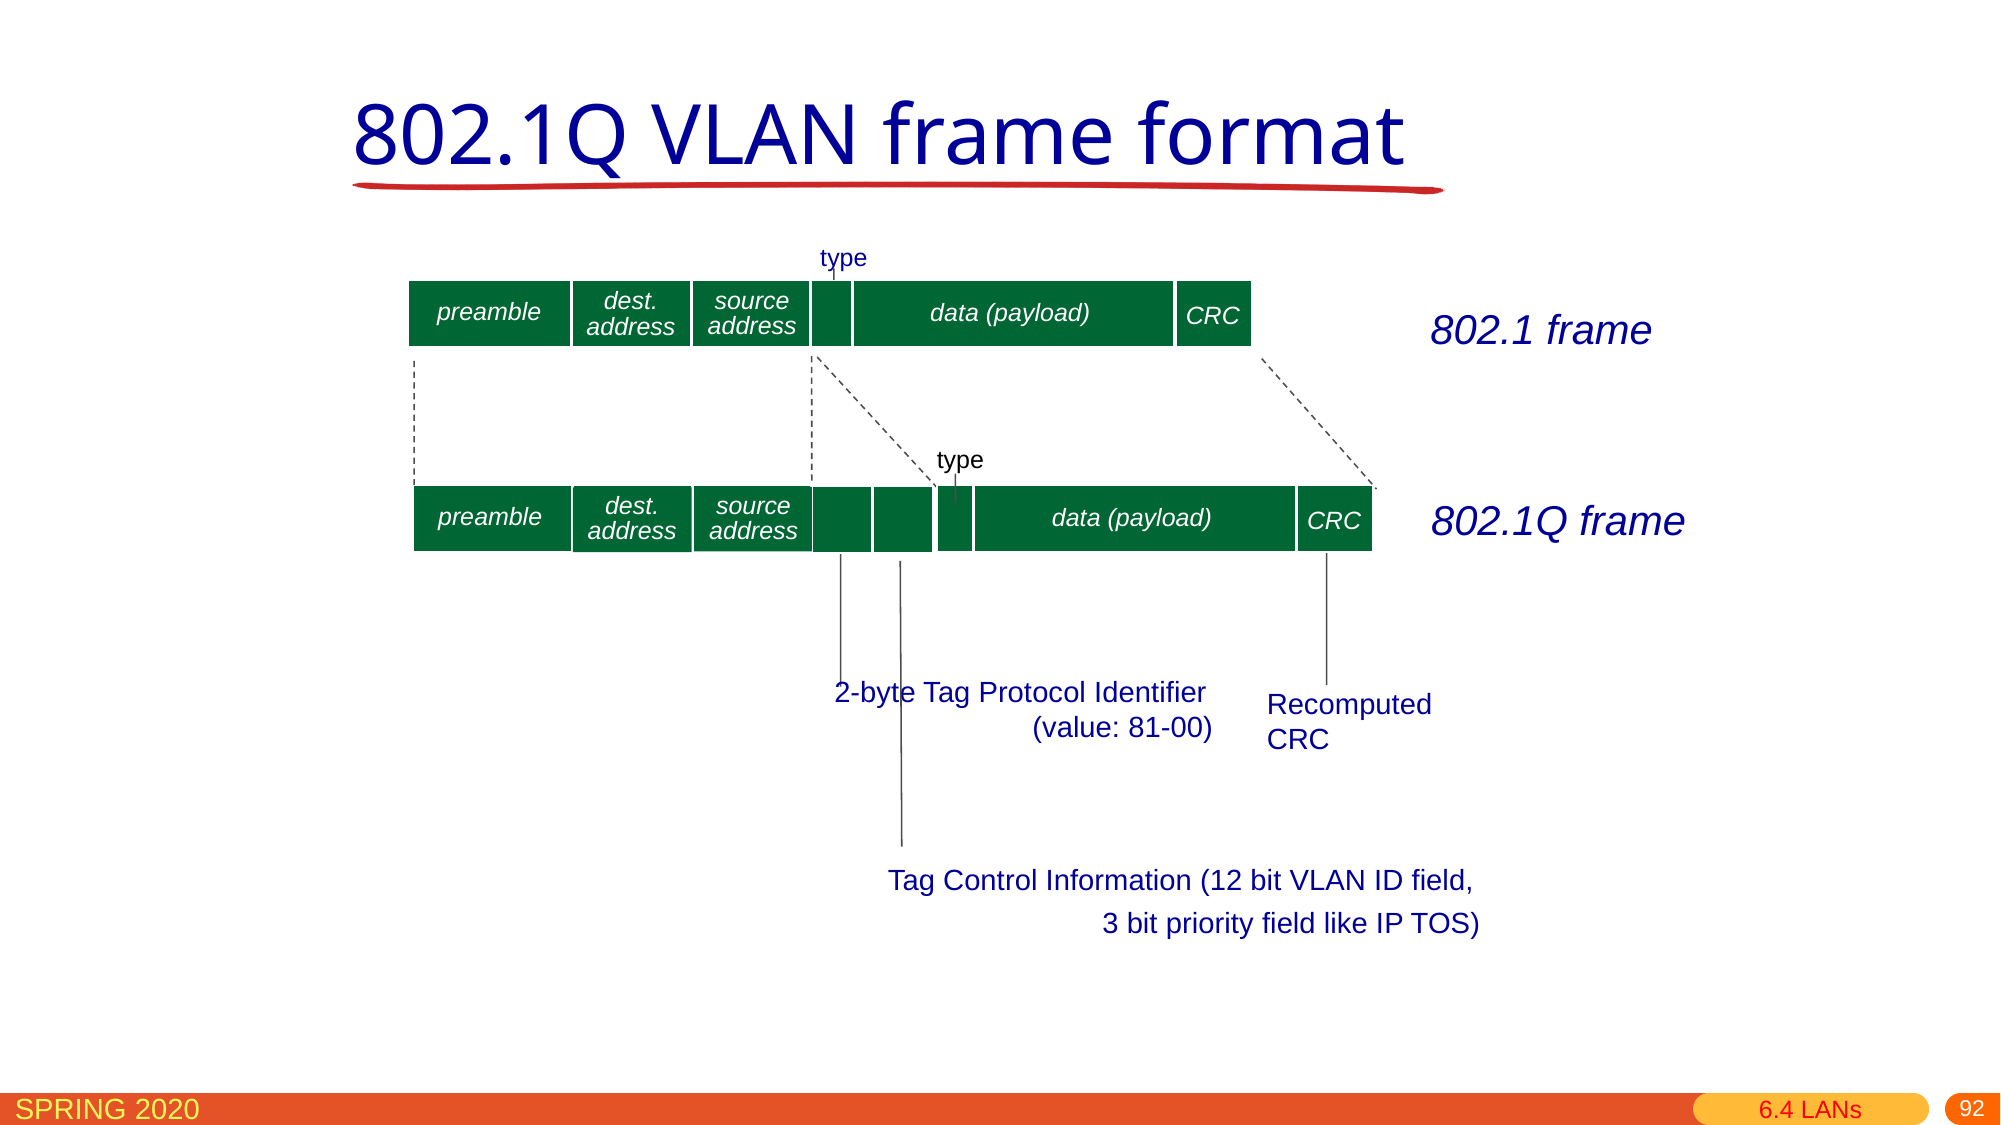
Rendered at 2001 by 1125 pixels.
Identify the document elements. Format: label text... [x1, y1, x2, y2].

text_box [1177, 280, 1252, 296]
text_box type [922, 436, 1000, 481]
text_box Recomputed CRC [1252, 685, 1456, 764]
text_box [818, 486, 871, 553]
text_box CRC [1179, 296, 1255, 337]
text_box [936, 485, 972, 553]
text_box 802.1Q VLAN frame format [337, 37, 1613, 225]
text_box source address [692, 281, 810, 347]
text_box type [805, 234, 883, 280]
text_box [412, 483, 815, 556]
text_box preamble [422, 293, 557, 333]
text_box [408, 280, 570, 348]
text_box [1178, 337, 1252, 348]
text_box 6.4 LANs [1744, 1086, 1910, 1125]
picture [346, 178, 1457, 198]
text_box [812, 280, 851, 348]
text_box [1298, 485, 1374, 501]
text_box CRC [1301, 501, 1376, 542]
text_box data (payload) [1036, 498, 1228, 539]
text_box [1300, 542, 1374, 553]
text_box dest. address [573, 282, 689, 348]
text_box 802.1 frame [1415, 295, 1669, 361]
text_box [975, 485, 1294, 553]
text_box Tag Control Information (12 bit VLAN ID field, 3 bit priority field like IP TOS) [873, 853, 1506, 949]
text_box 2-byte Tag Protocol Identifier (value: 81-00) [819, 665, 1237, 751]
text_box data (payload) [915, 293, 1106, 334]
text_box [854, 280, 1173, 348]
text_box [874, 486, 933, 553]
text_box 802.1Q frame [1416, 486, 1702, 552]
